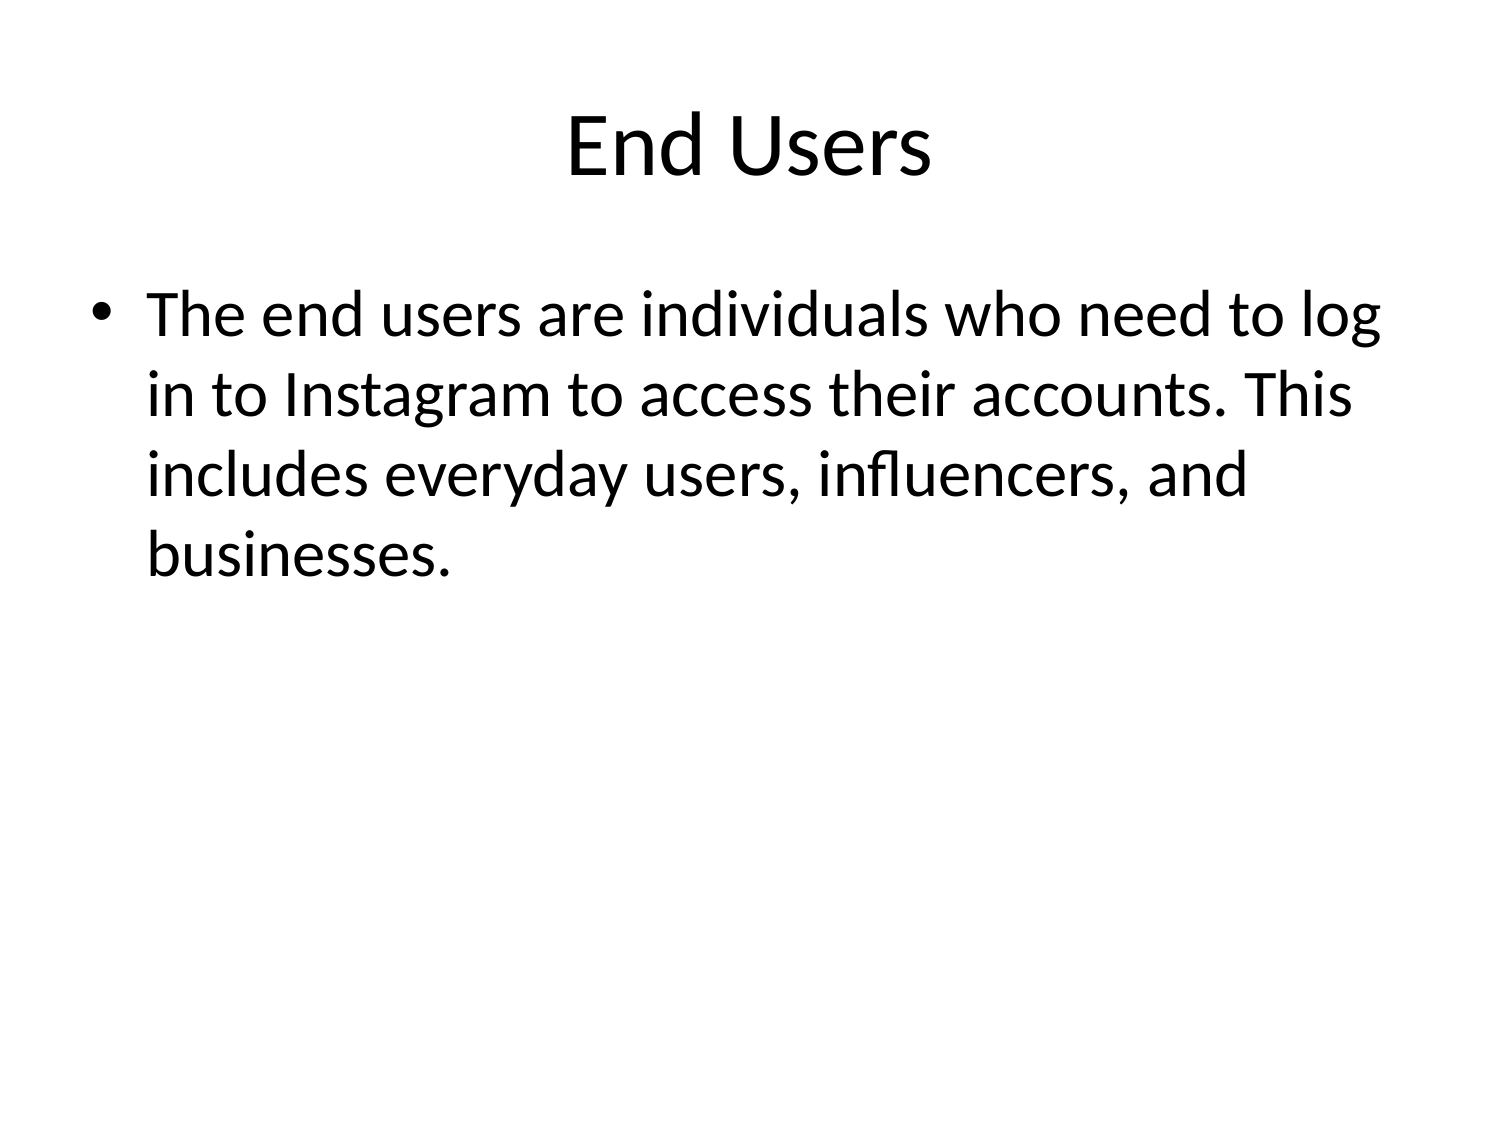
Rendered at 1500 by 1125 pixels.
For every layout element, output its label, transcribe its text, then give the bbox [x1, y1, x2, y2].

title End Users [75, 45, 1425, 233]
list The end users are individuals who need to log in to Instagram to access their accounts. This includes everyday users, influencers, and businesses. [75, 262, 1425, 1005]
